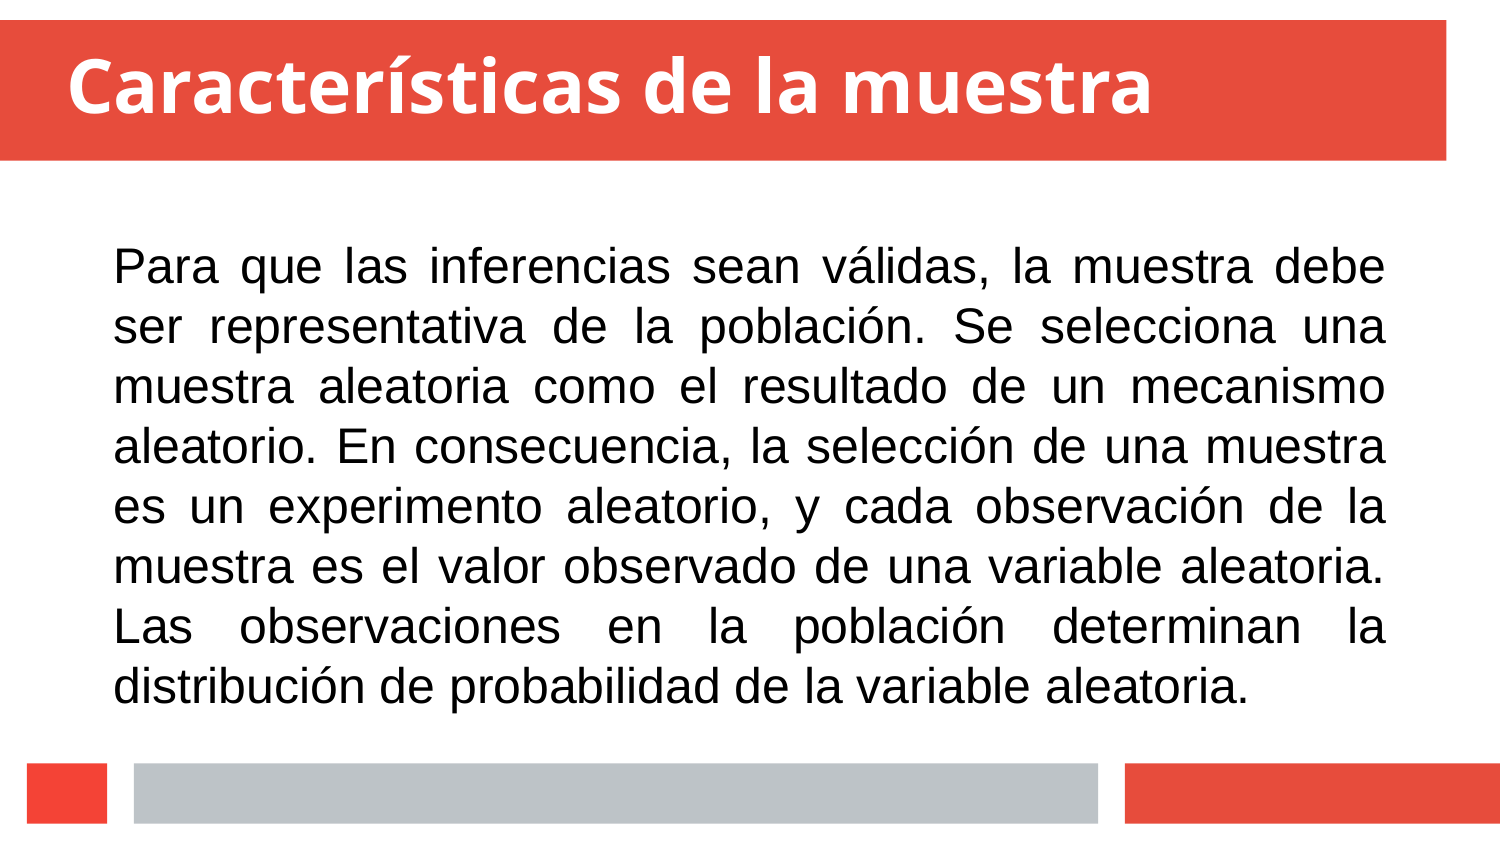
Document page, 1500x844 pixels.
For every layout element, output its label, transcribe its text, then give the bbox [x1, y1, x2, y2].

list Para que las inferencias sean válidas, la muestra debe ser representativa de la población. Se selecciona una muestra aleatoria como el resultado de un mecanismo aleatorio. En consecuencia, la selección de una muestra es un experimento aleatorio, y cada observación de la muestra es el valor observado de una variable aleatoria. Las observaciones en la población determinan la distribución de probabilidad de la variable aleatoria. [100, 220, 1400, 744]
title Características de la muestra [53, 40, 1447, 141]
